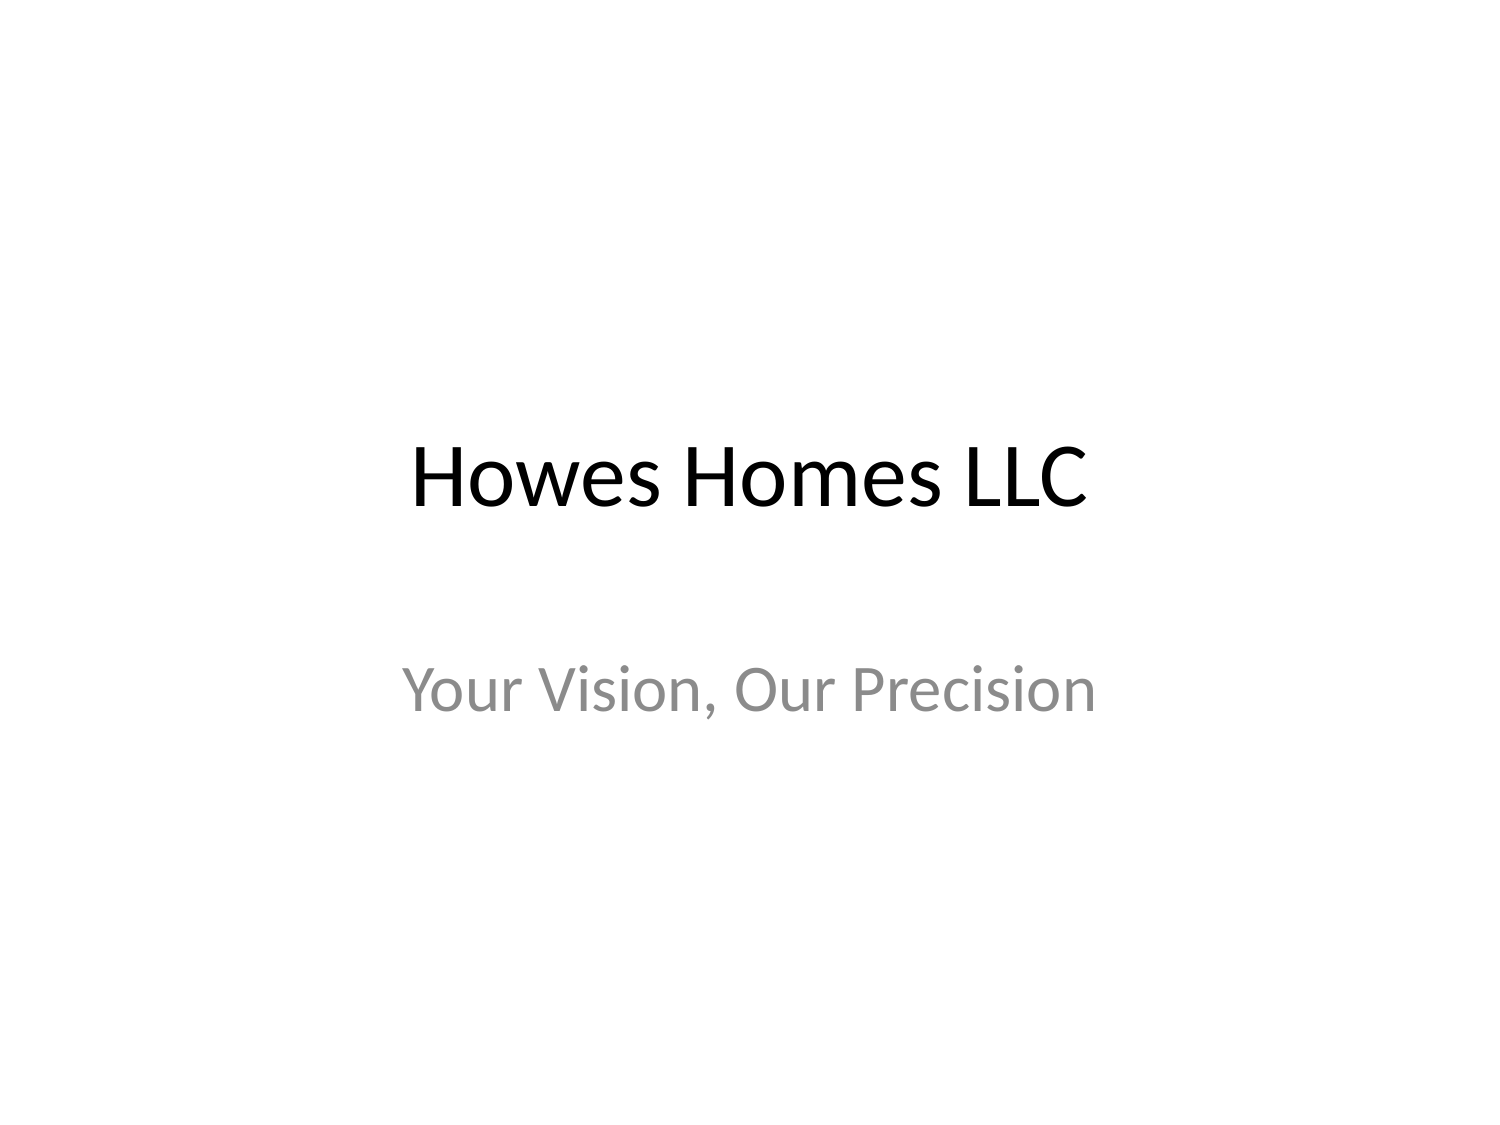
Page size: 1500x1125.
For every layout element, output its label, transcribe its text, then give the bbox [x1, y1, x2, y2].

title Howes Homes LLC [112, 349, 1388, 591]
subtitle Your Vision, Our Precision [225, 637, 1275, 925]
